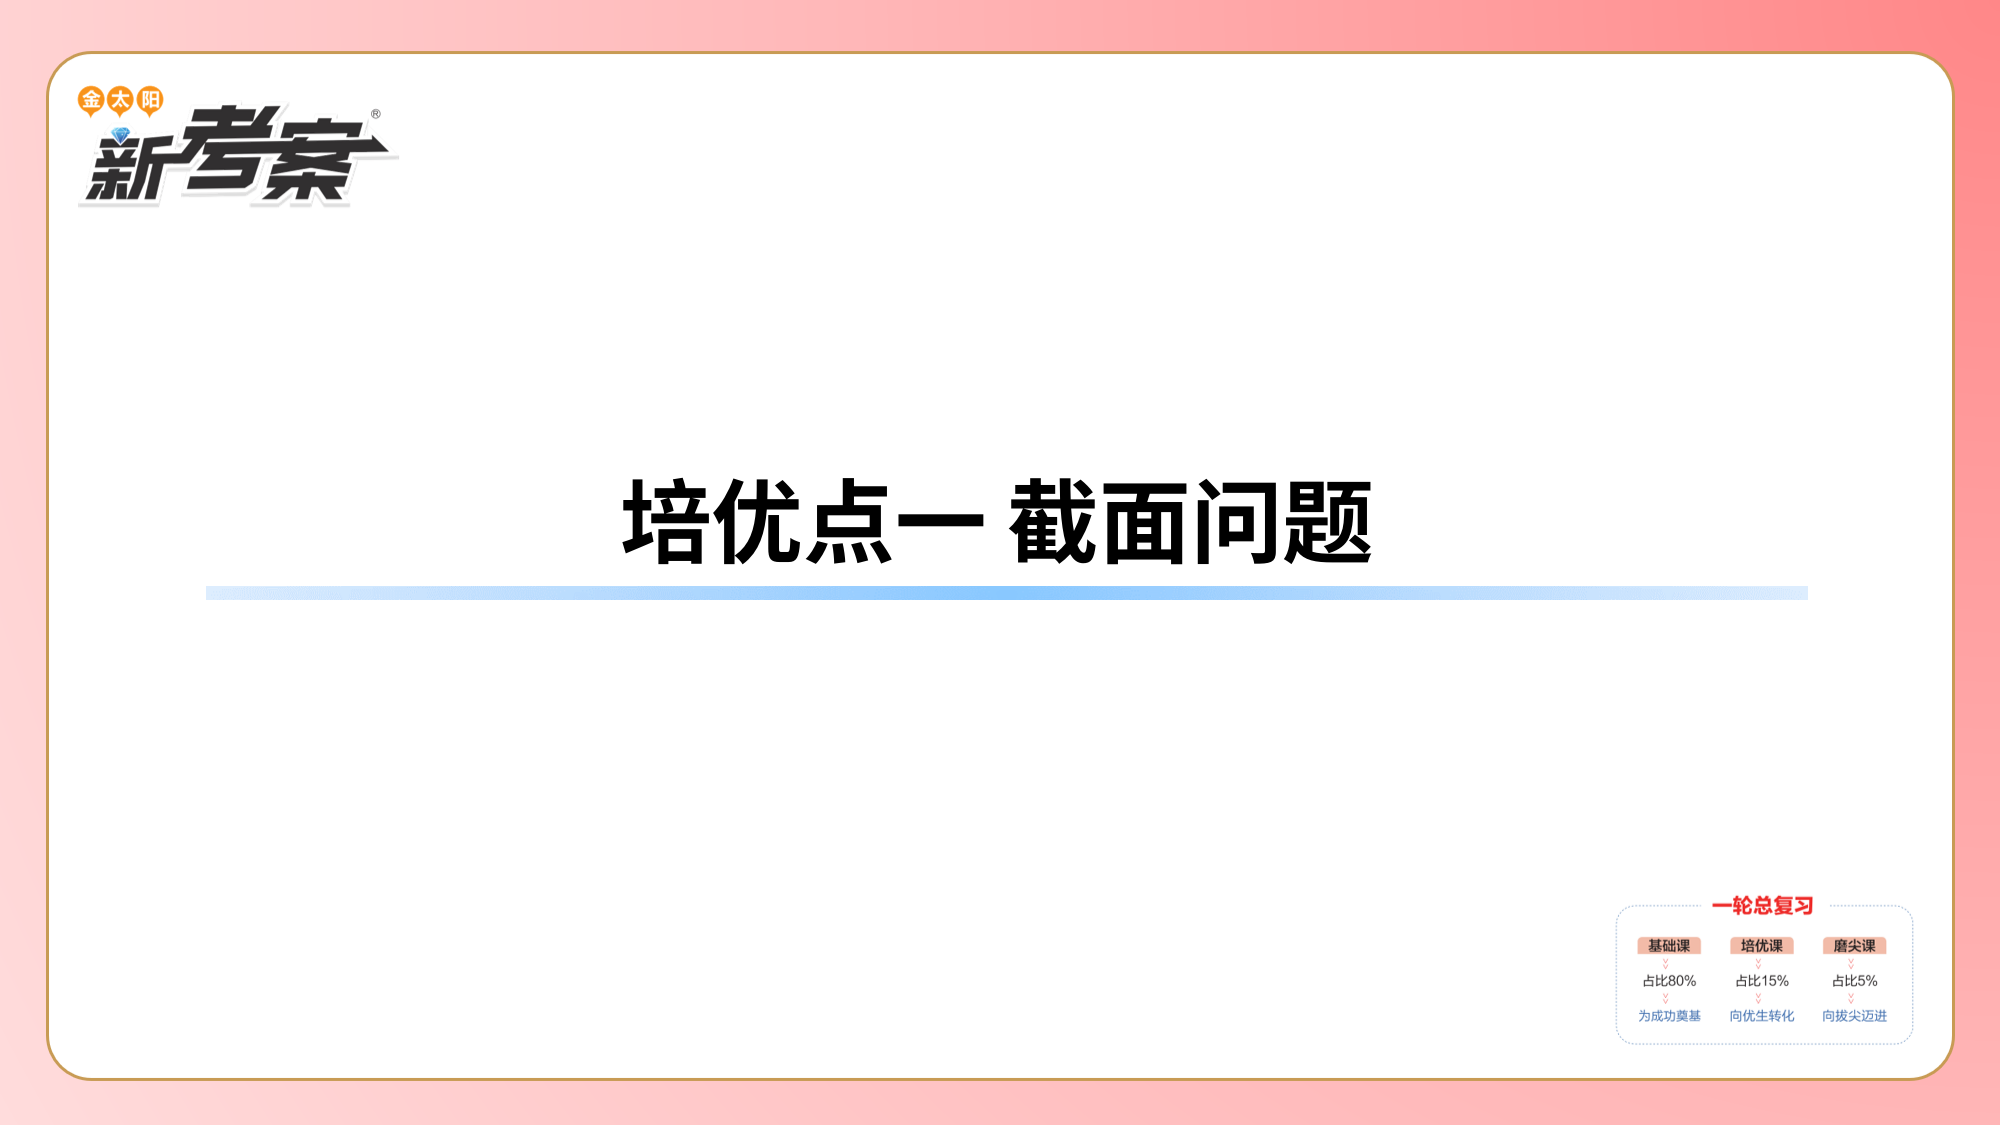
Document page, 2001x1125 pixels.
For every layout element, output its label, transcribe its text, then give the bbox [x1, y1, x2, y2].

text_box 培优点一 截面问题 [46, 456, 1949, 575]
picture [0, 0, 2000, 1125]
